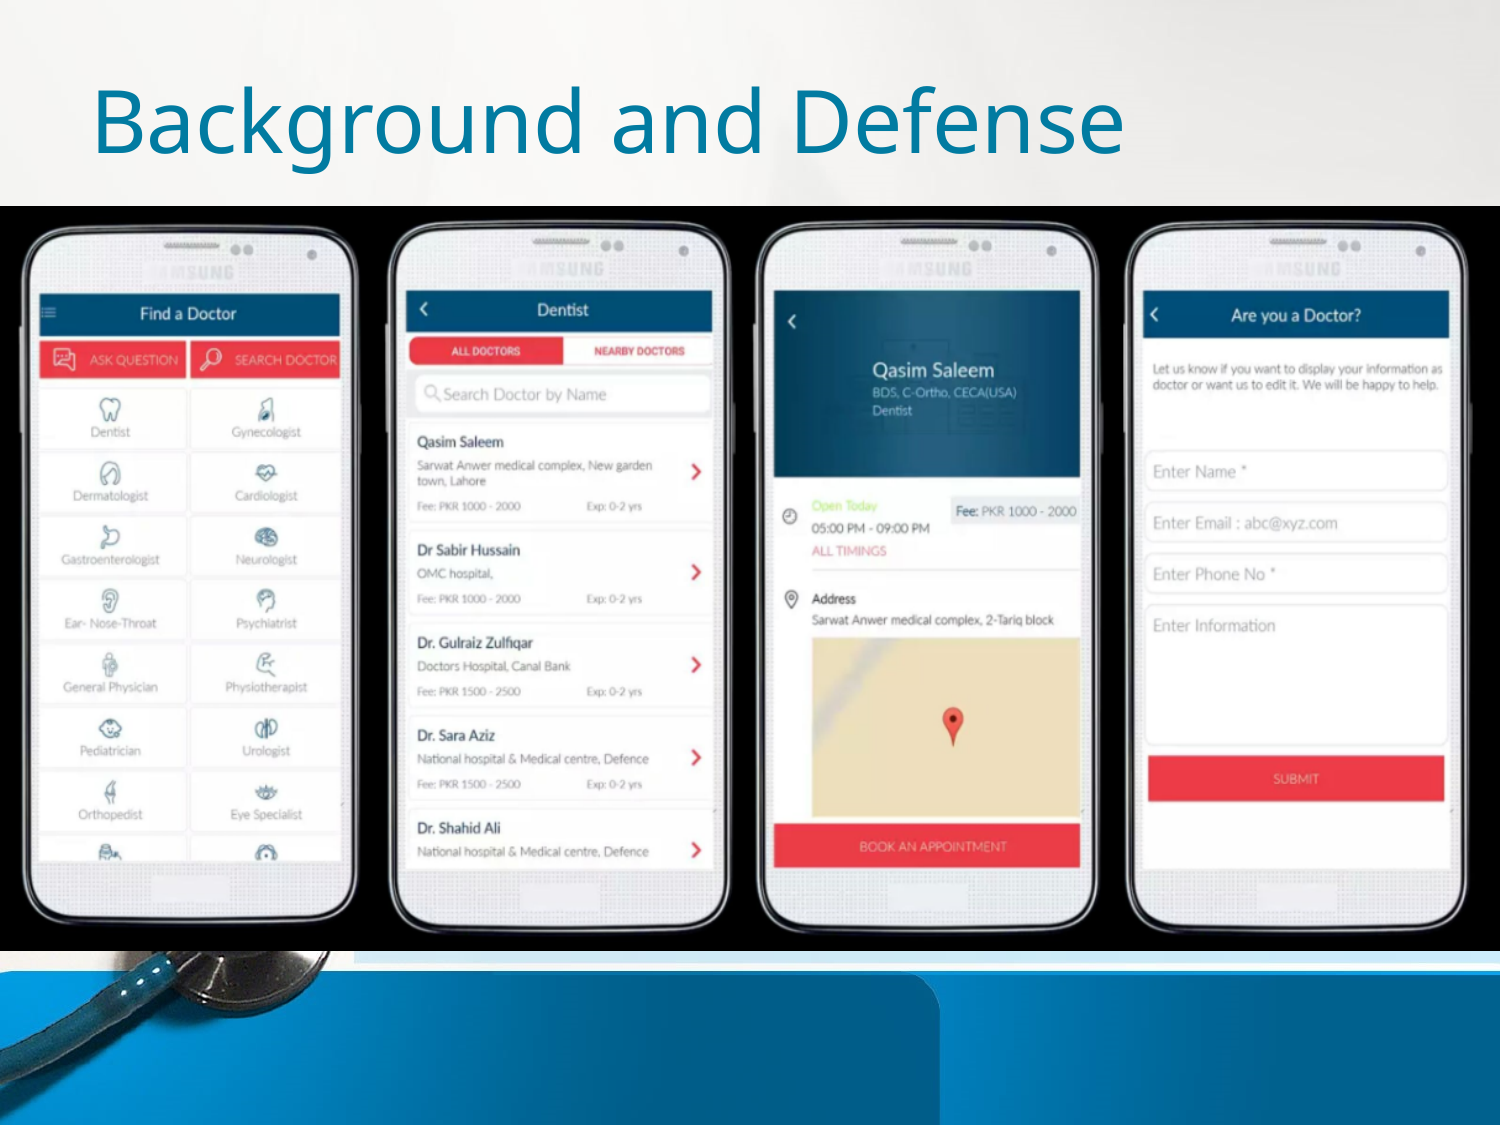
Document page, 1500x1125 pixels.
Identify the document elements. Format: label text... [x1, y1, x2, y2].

title Background and Defense [75, 24, 1425, 204]
picture [0, 0, 1500, 1087]
